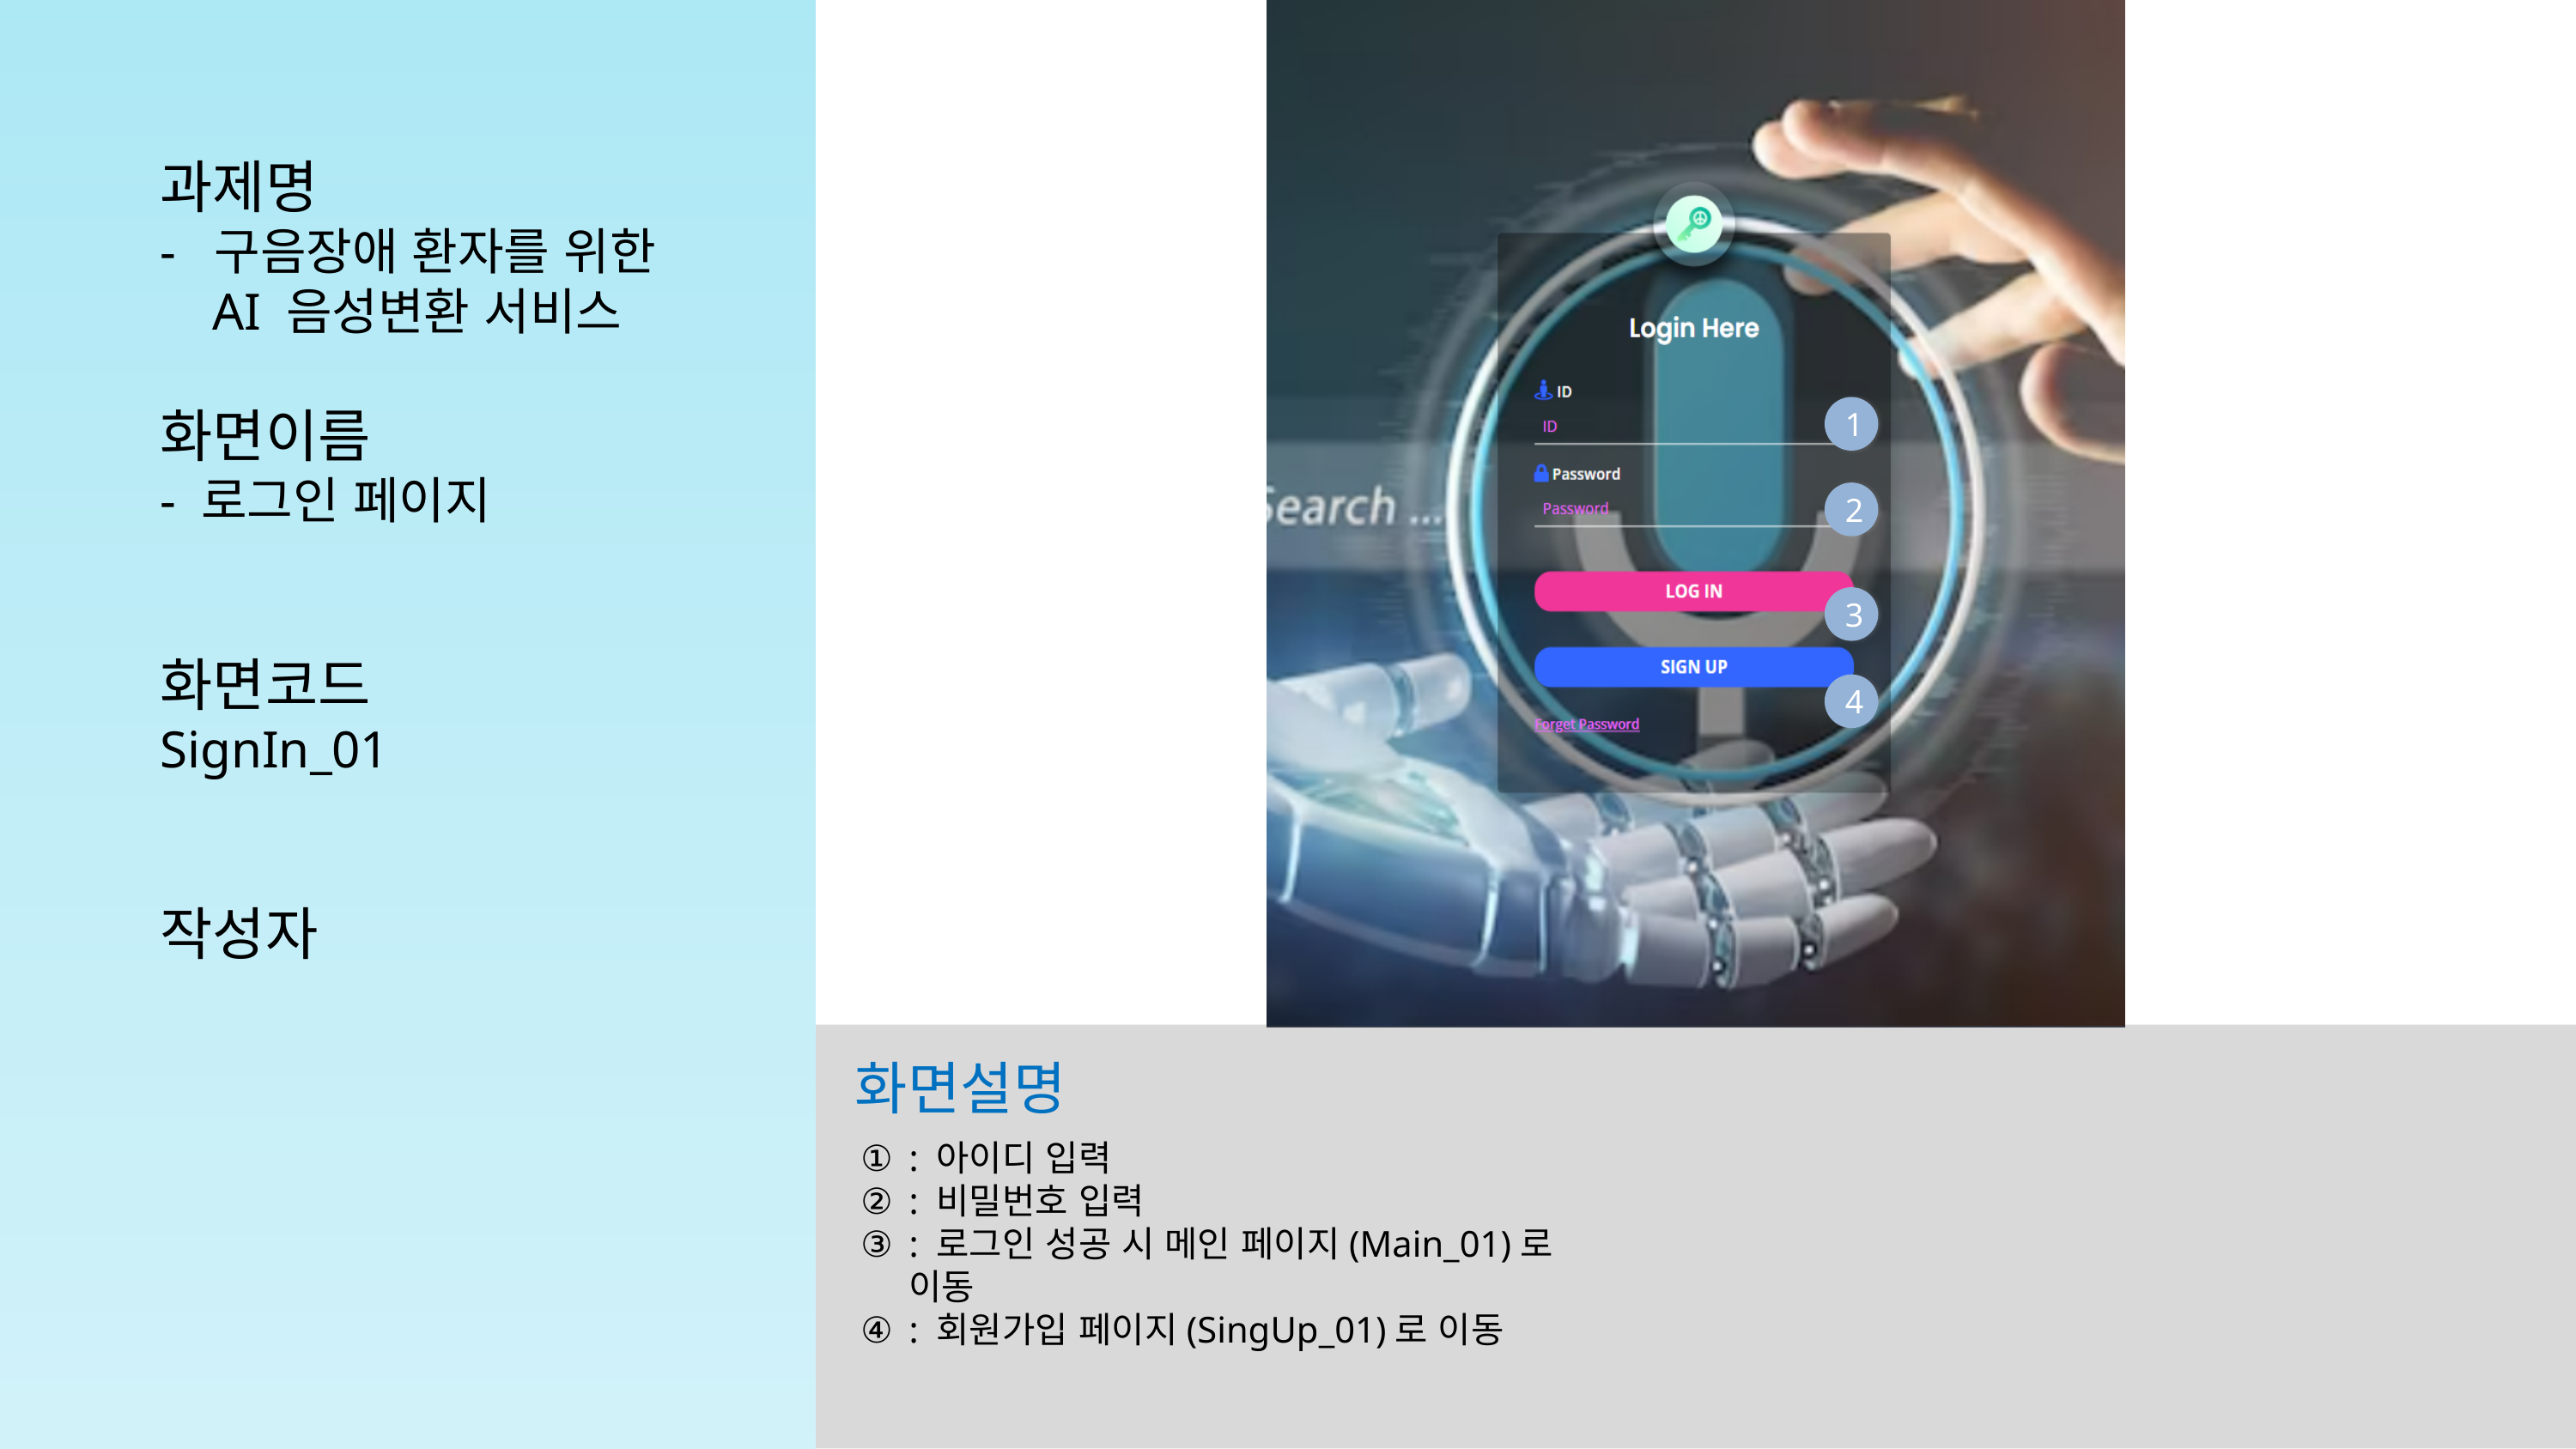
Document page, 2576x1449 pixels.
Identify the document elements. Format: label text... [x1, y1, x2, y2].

text_box : 아이디 입력 : 비밀번호 입력 : 로그인 성공 시 메인 페이지(Main_01)로 이동 : 회원가입 페이지(SingUp_01)로 이동 [848, 1129, 1610, 1357]
text_box [0, 0, 817, 1449]
text_box [814, 1023, 2576, 1449]
text_box 과제명 - 구음장애 환자를 위한 AI 음성변환 서비스 화면이름 - 로그인 페이지 화면코드 SignIn_01 작성자 [147, 144, 669, 1094]
text_box 화면설명 [842, 1046, 1079, 1128]
picture [1267, 0, 2125, 1028]
